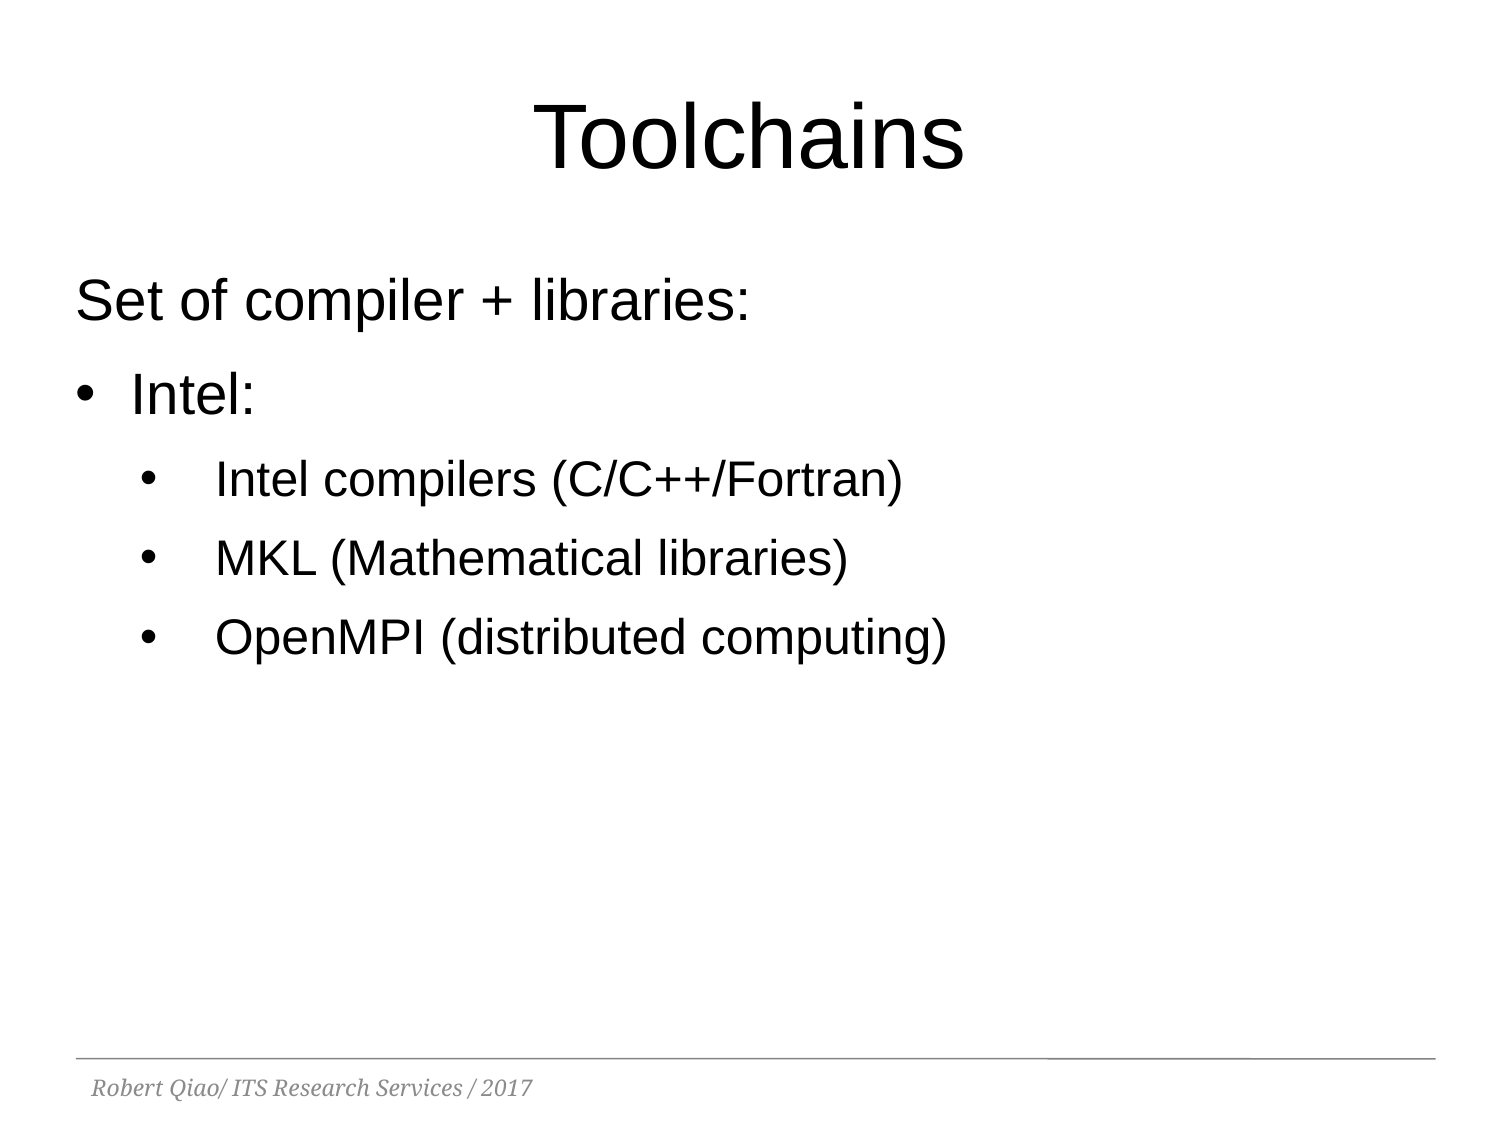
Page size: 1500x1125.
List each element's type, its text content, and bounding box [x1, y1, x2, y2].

text_box Robert Qiao/ ITS Research Services / 2017 [76, 1057, 727, 1118]
text_box Toolchains [75, 44, 1425, 232]
text_box Set of compiler + libraries: Intel: Intel compilers (C/C++/Fortran) MKL (Mathematical libraries) OpenMPI (distributed computing) [75, 263, 1425, 915]
